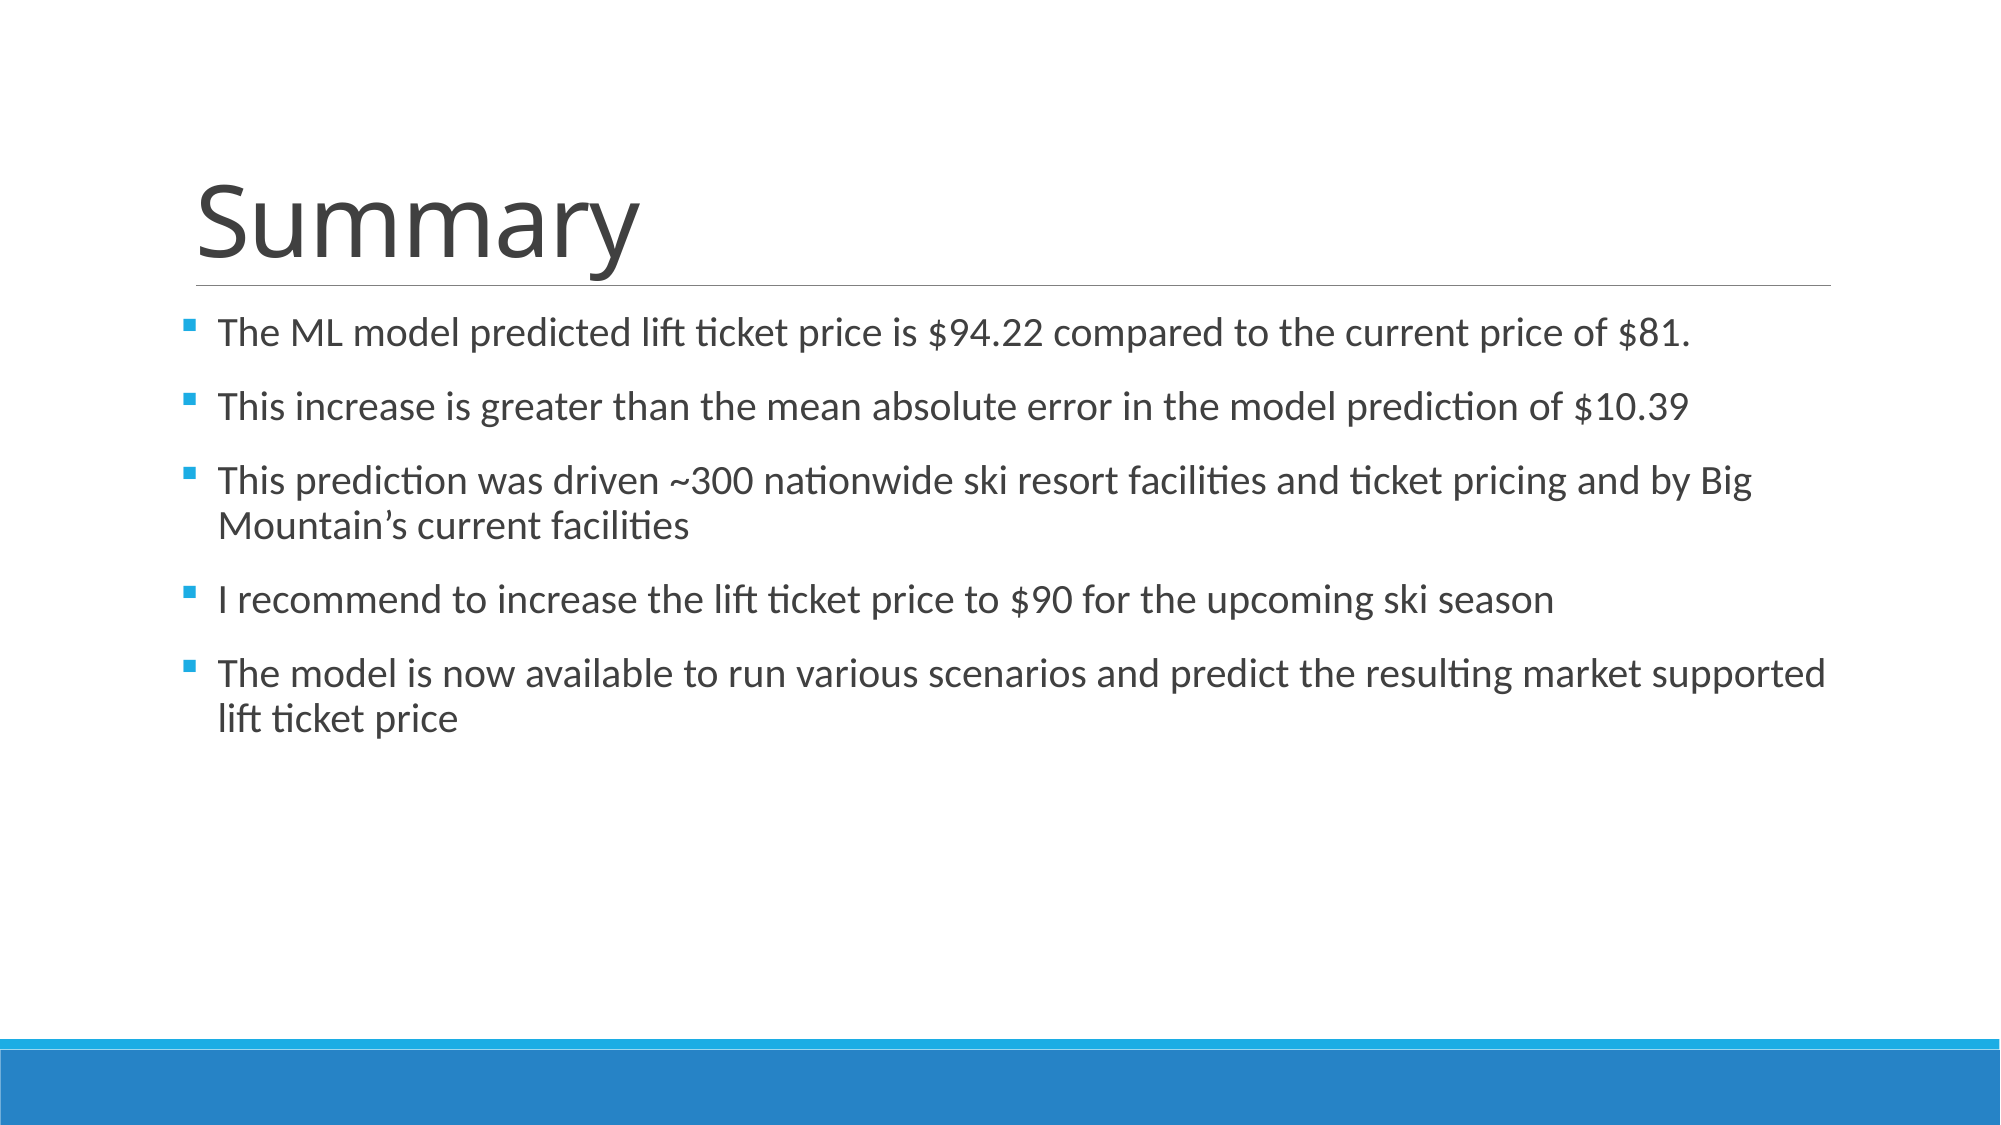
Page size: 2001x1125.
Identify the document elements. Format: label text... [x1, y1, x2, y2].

title Summary [180, 47, 1830, 285]
list The ML model predicted lift ticket price is $94.22 compared to the current price of $81. This increase is greater than the mean absolute error in the model prediction of $10.39 This prediction was driven ~300 nationwide ski resort facilities and ticket pricing and by Big Mountain’s current facilities I recommend to increase the lift ticket price to $90 for the upcoming ski season The model is now available to run various scenarios and predict the resulting market supported lift ticket price [180, 302, 1830, 963]
